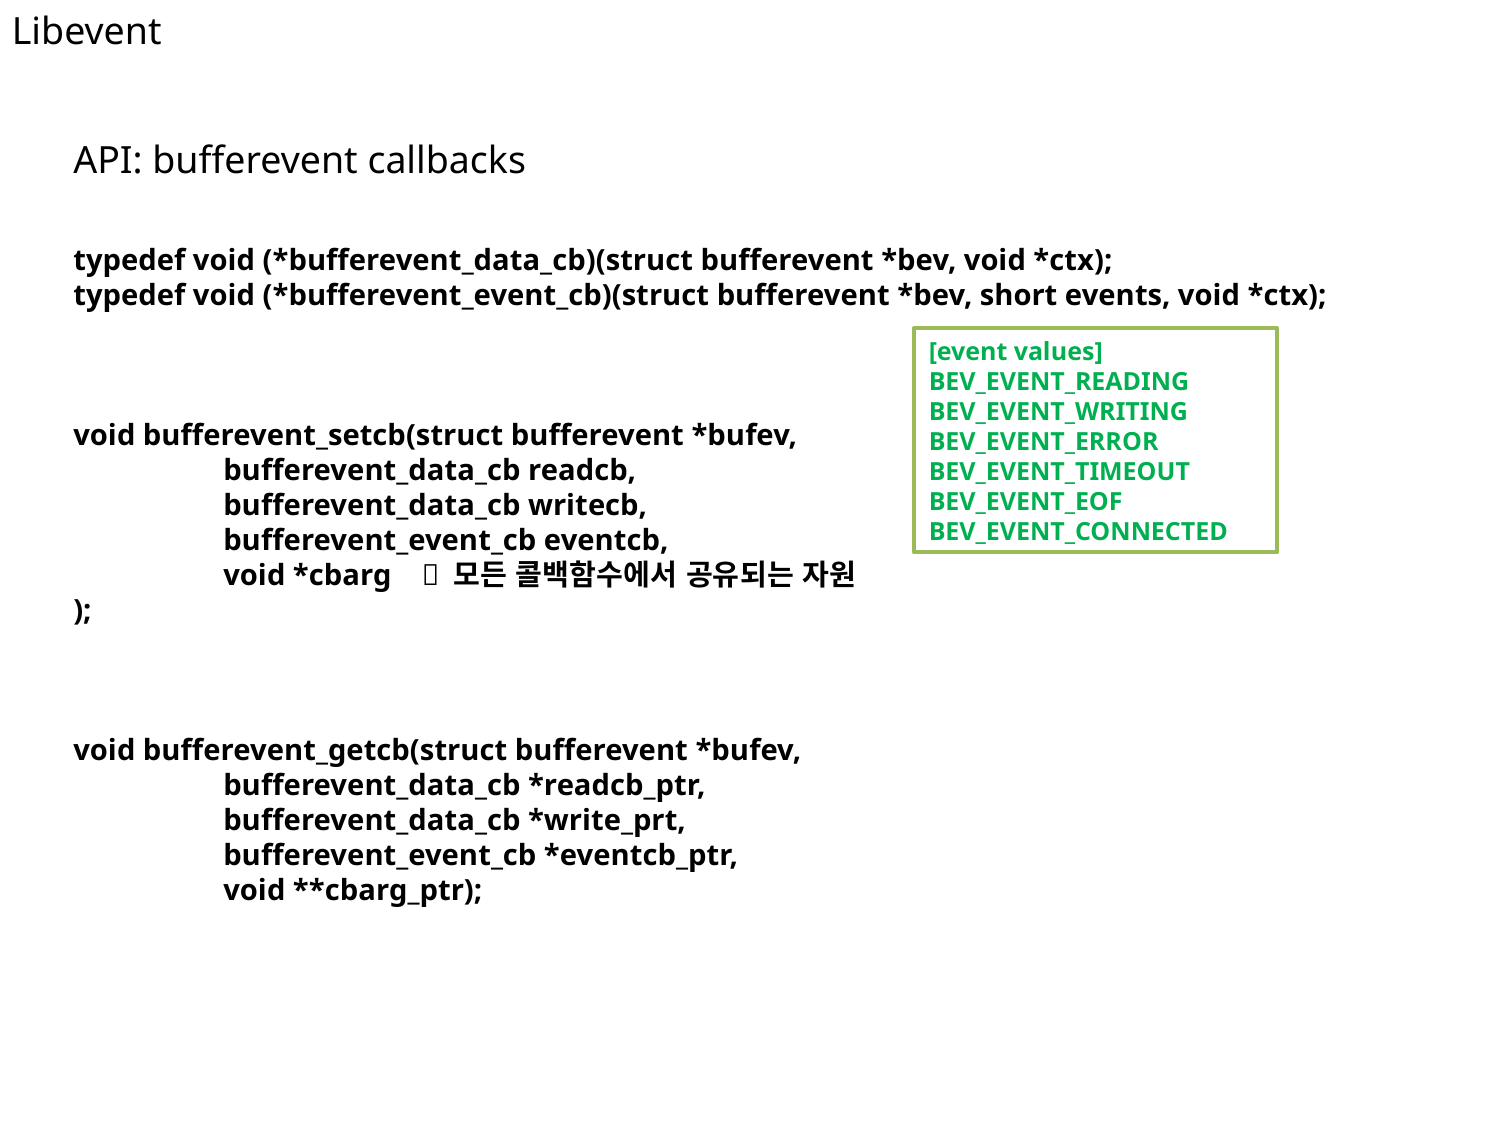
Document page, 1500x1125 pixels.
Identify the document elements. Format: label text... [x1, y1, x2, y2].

text_box typedef void (*bufferevent_data_cb)(struct bufferevent *bev, void *ctx); typedef void (*bufferevent_event_cb)(struct bufferevent *bev, short events, void *ctx); void bufferevent_setcb(struct bufferevent *bufev, bufferevent_data_cb readcb, bufferevent_data_cb writecb, bufferevent_event_cb eventcb, void *cbarg  모든 콜백함수에서 공유되는 자원 ); void bufferevent_getcb(struct bufferevent *bufev, bufferevent_data_cb *readcb_ptr, bufferevent_data_cb *write_prt, bufferevent_event_cb *eventcb_ptr, void **cbarg_ptr); [58, 234, 1453, 914]
text_box [event values] BEV_EVENT_READING BEV_EVENT_WRITING BEV_EVENT_ERROR BEV_EVENT_TIMEOUT BEV_EVENT_EOF BEV_EVENT_CONNECTED [912, 326, 1279, 554]
text_box Libevent [0, 0, 177, 60]
text_box API: bufferevent callbacks [58, 128, 1078, 189]
